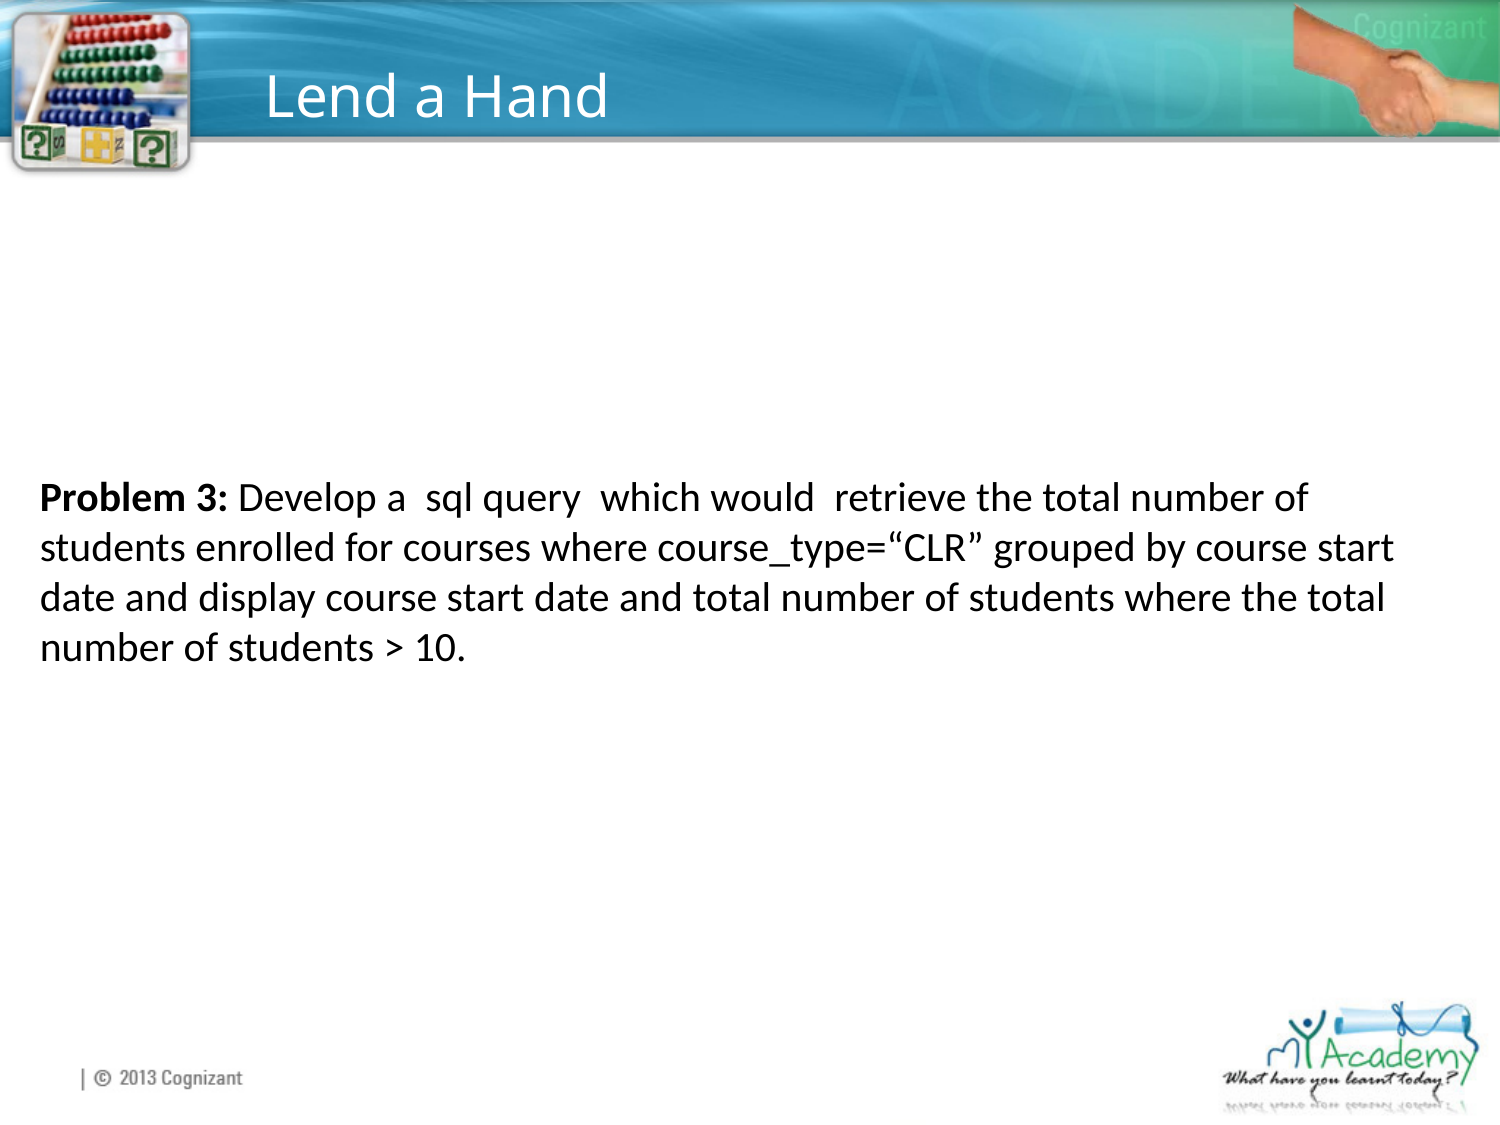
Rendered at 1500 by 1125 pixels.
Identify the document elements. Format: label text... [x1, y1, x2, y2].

picture [0, 0, 1500, 1125]
picture [1268, 0, 1500, 181]
text_box Problem 3: Develop a sql query which would retrieve the total number of students enrolled for courses where course_type=“CLR” grouped by course start date and display course start date and total number of students where the total number of students > 10. [24, 262, 1475, 728]
title Lend a Hand [249, 0, 1266, 188]
